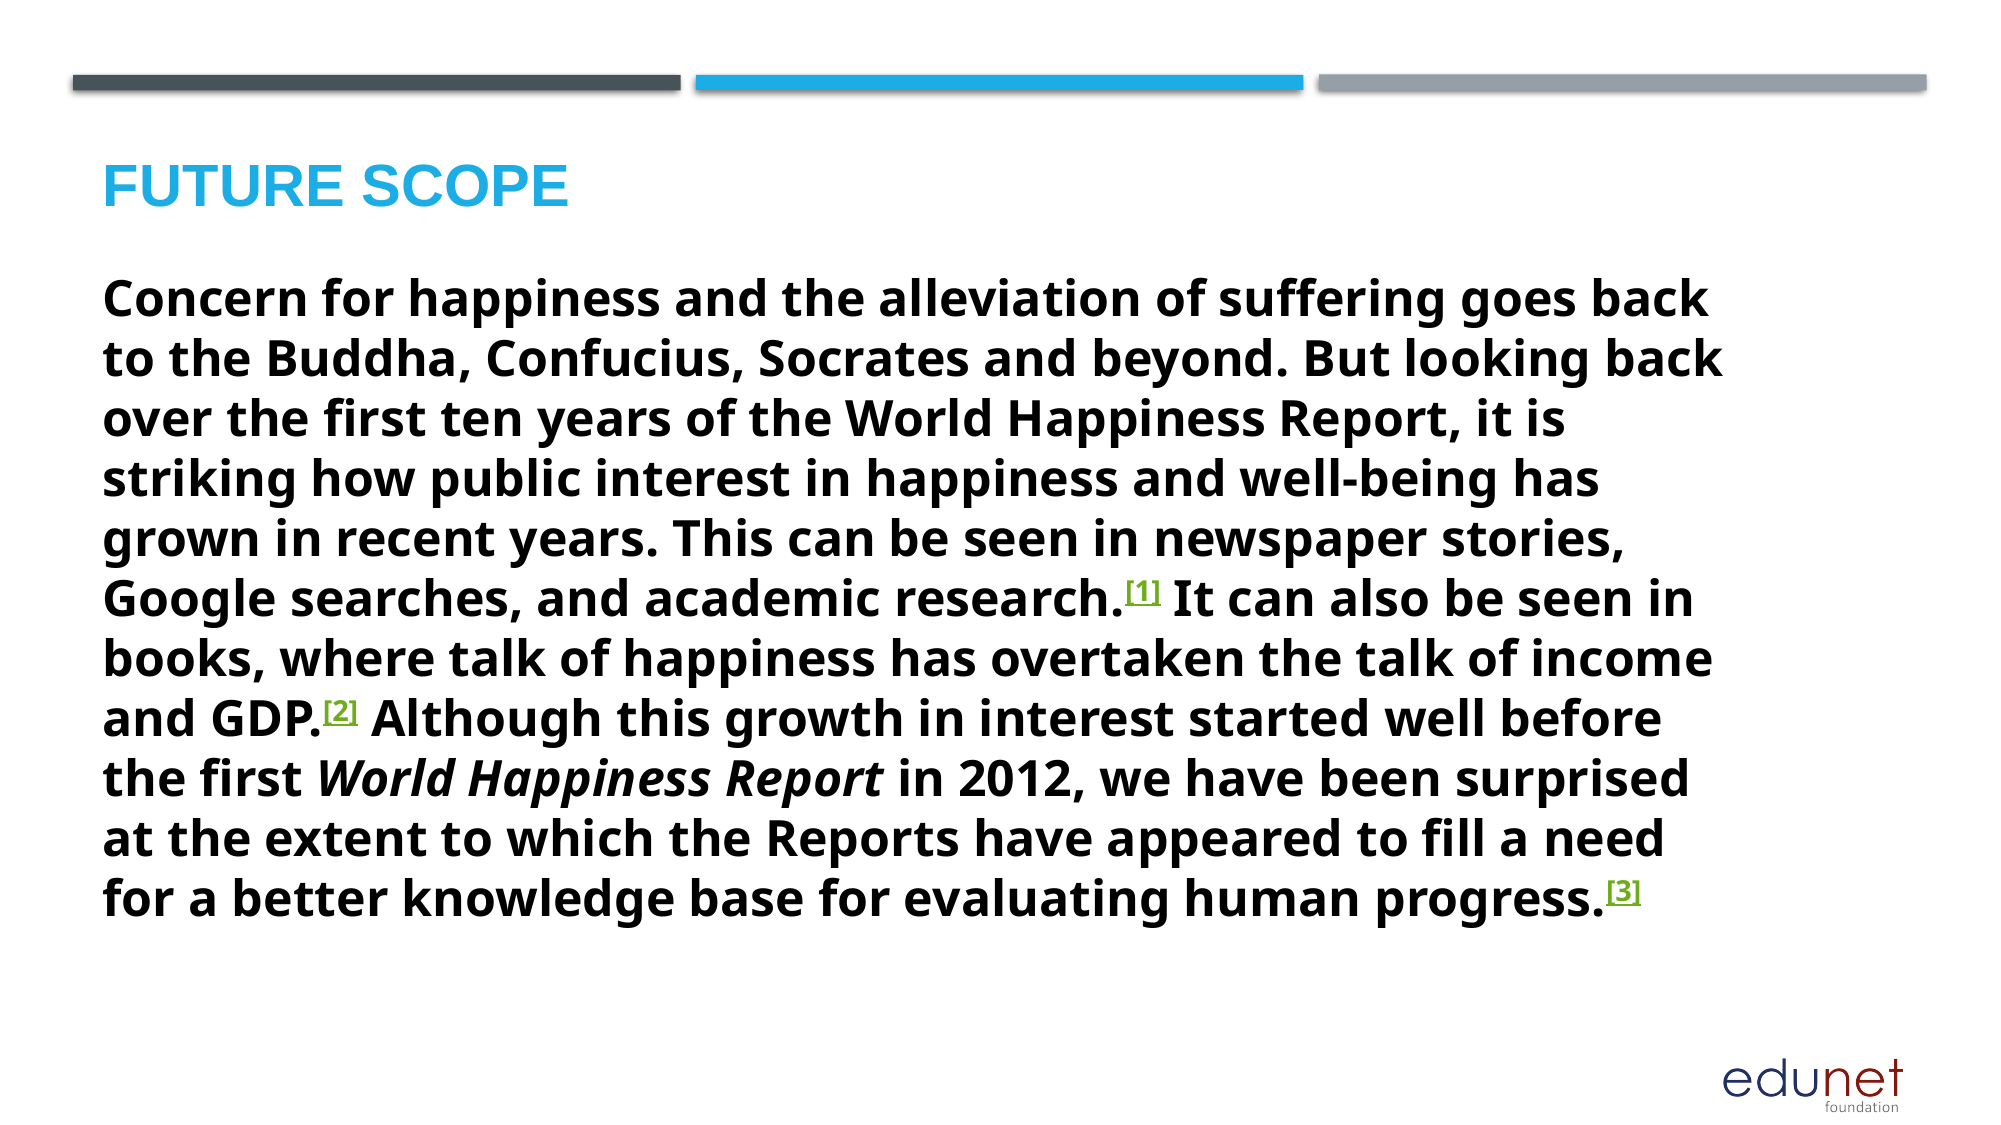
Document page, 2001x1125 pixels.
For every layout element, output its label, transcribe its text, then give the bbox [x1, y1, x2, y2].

picture [1719, 1056, 1905, 1116]
text_box Future scope [87, 138, 1898, 226]
list [95, 213, 1905, 981]
text_box Concern for happiness and the alleviation of suffering​​ goes back to the Buddha, Confucius, Socrates and beyond. But looking back over the first ten years of the World Happiness Report, it is striking how public interest in happiness and well-being has grown in recent years. This can be seen in newspaper stories, Google searches, and academic research.[1] It can also be seen in books, where talk of happiness has overtaken the talk of income and GDP.[2] Although this growth in interest started well before the first World Happiness Report in 2012, we have been surprised at the extent to which the Reports have appeared to fill a need for a better knowledge base for evaluating human progress.[3] [87, 259, 1750, 935]
